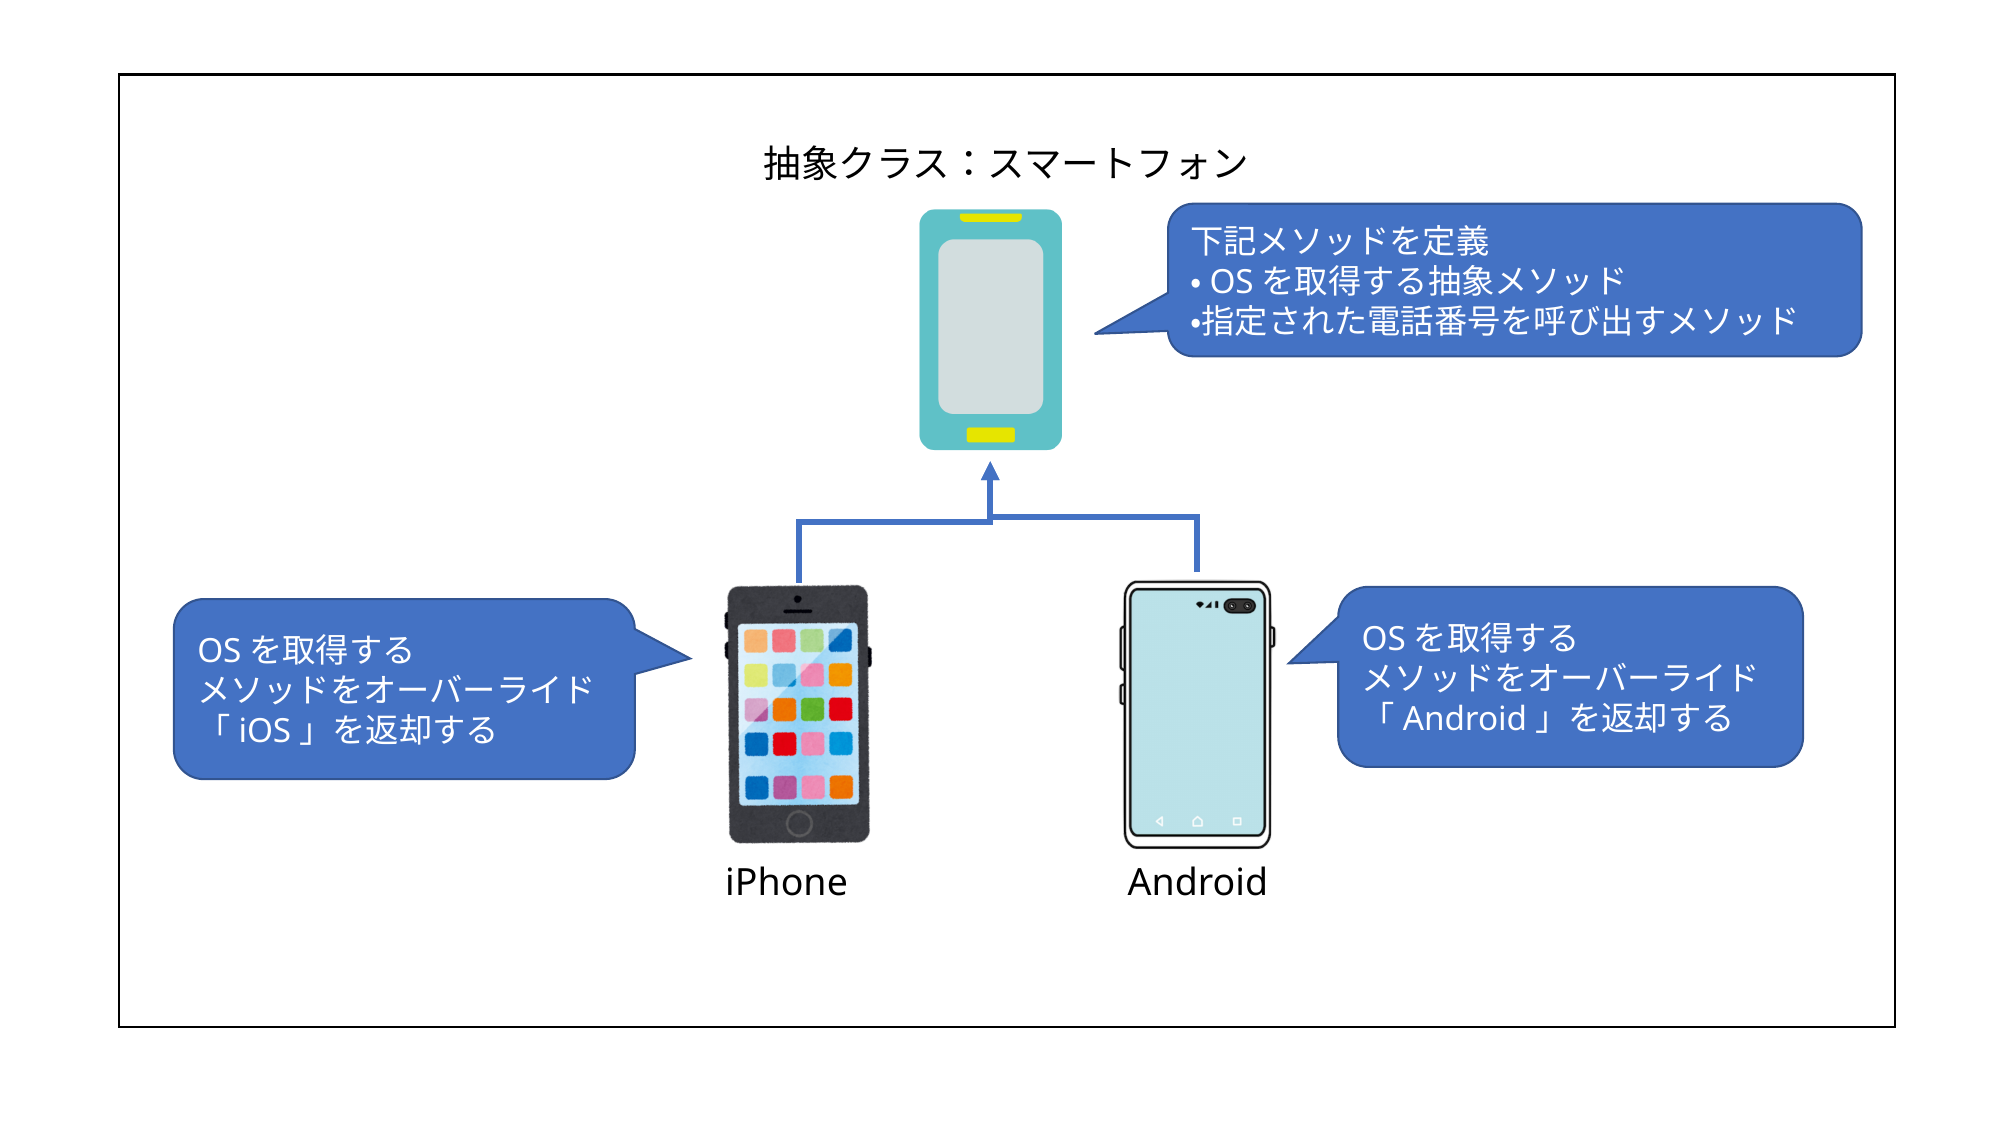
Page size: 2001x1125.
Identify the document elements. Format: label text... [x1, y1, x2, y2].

text_box OSを取得する メソッドをオーバーライド 「iOS」を返却する [172, 598, 662, 781]
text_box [1038, 413, 1150, 621]
text_box 抽象クラス：スマートフォン [718, 133, 1295, 193]
picture [636, 525, 990, 861]
text_box [118, 73, 1896, 1028]
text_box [833, 426, 956, 618]
text_box 下記メソッドを定義 ・OSを取得する抽象メソッド ・指定された電話番号を呼び出すメソッド [1123, 202, 1863, 358]
picture [858, 197, 1123, 462]
text_box OSを取得する メソッドをオーバーライド 「Android」を返却する [1341, 585, 1805, 768]
text_box Android [1002, 850, 1394, 911]
picture [1054, 571, 1341, 859]
text_box iPhone [591, 850, 982, 911]
